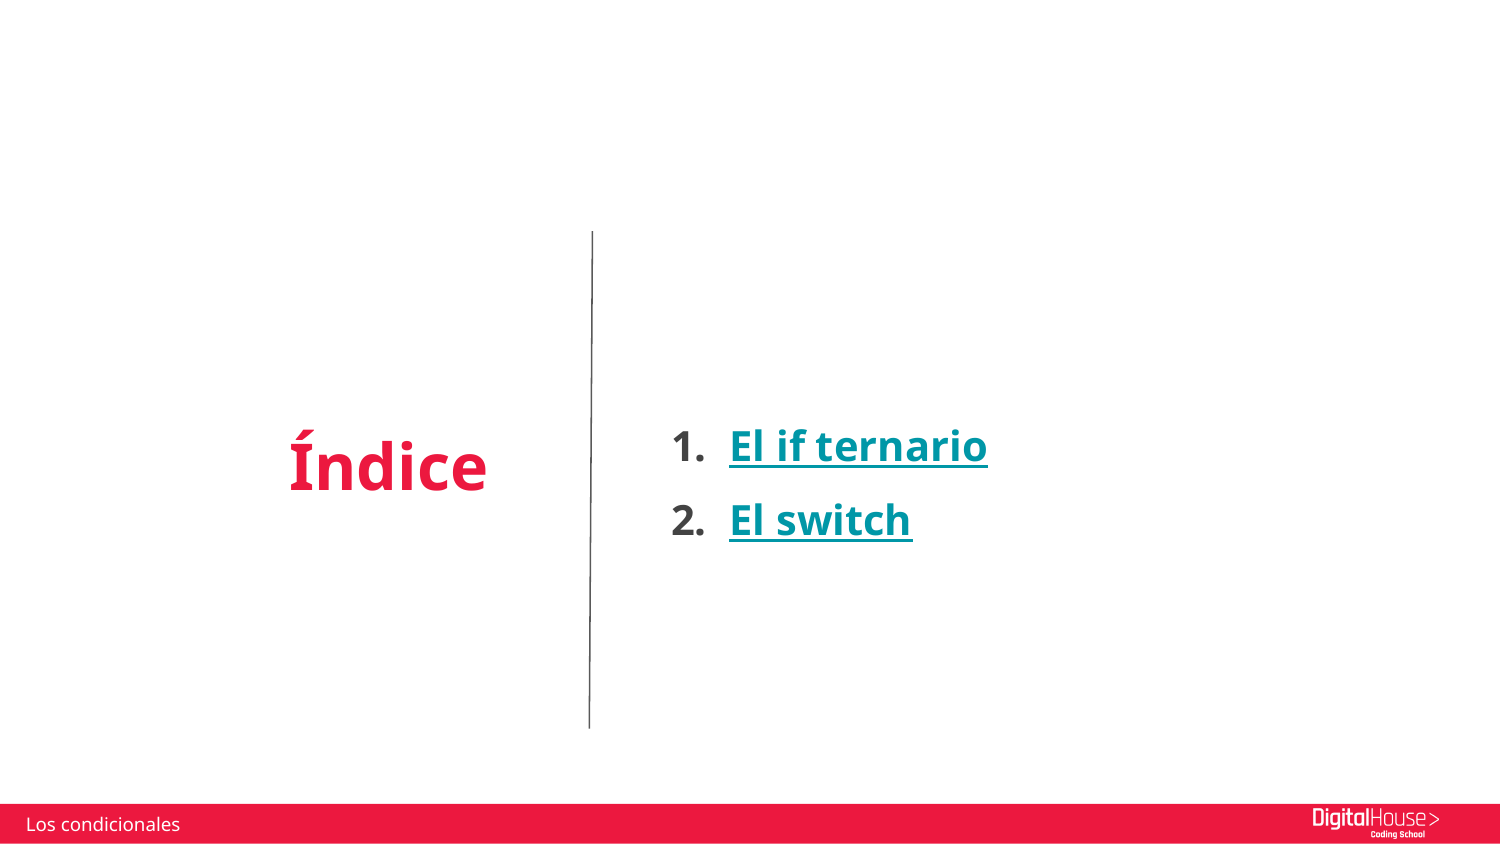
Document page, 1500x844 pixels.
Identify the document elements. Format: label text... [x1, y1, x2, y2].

text_box [0, 803, 1500, 844]
text_box Los condicionales [18, 812, 378, 836]
picture [1313, 808, 1440, 839]
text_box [589, 230, 593, 729]
text_box El if ternario El switch [639, 225, 1379, 729]
text_box Índice [274, 400, 536, 539]
